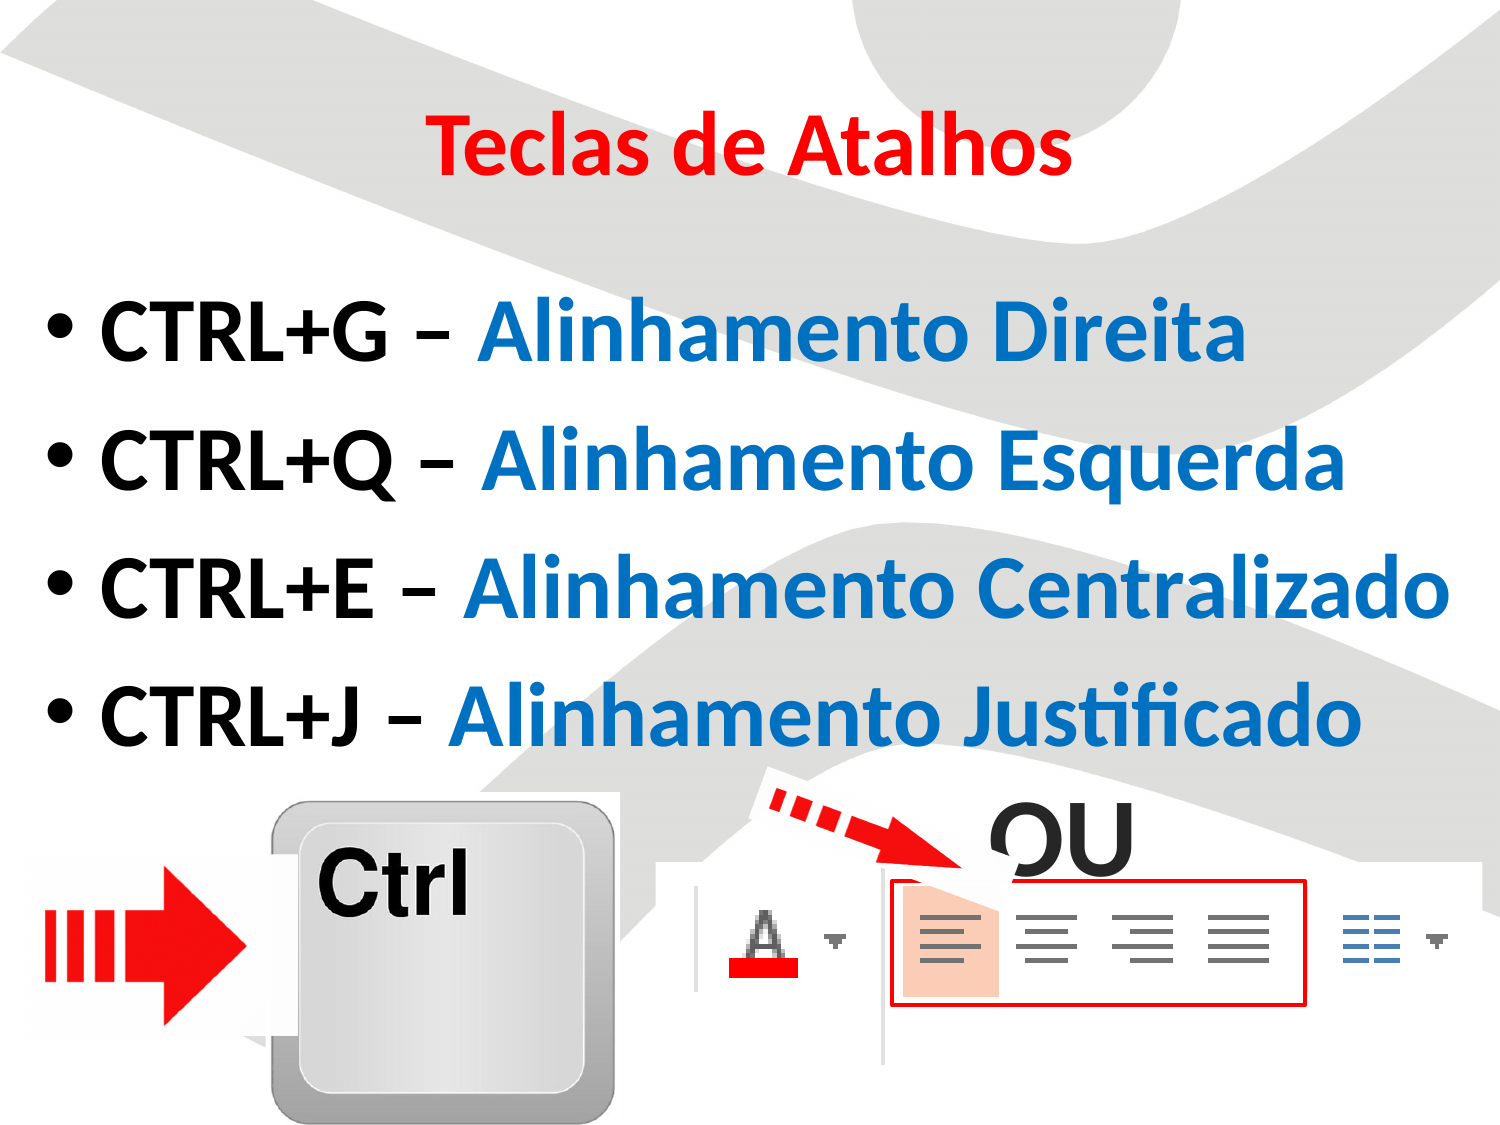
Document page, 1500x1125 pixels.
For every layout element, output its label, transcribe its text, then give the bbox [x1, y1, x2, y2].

text_box OU [973, 756, 1153, 860]
picture [0, 0, 1500, 1125]
list CTRL+G – Alinhamento Direita CTRL+Q – Alinhamento Esquerda CTRL+E – Alinhamento Centralizado CTRL+J – Alinhamento Justificado [29, 262, 1500, 1005]
title Teclas de Atalhos [75, 45, 1425, 233]
